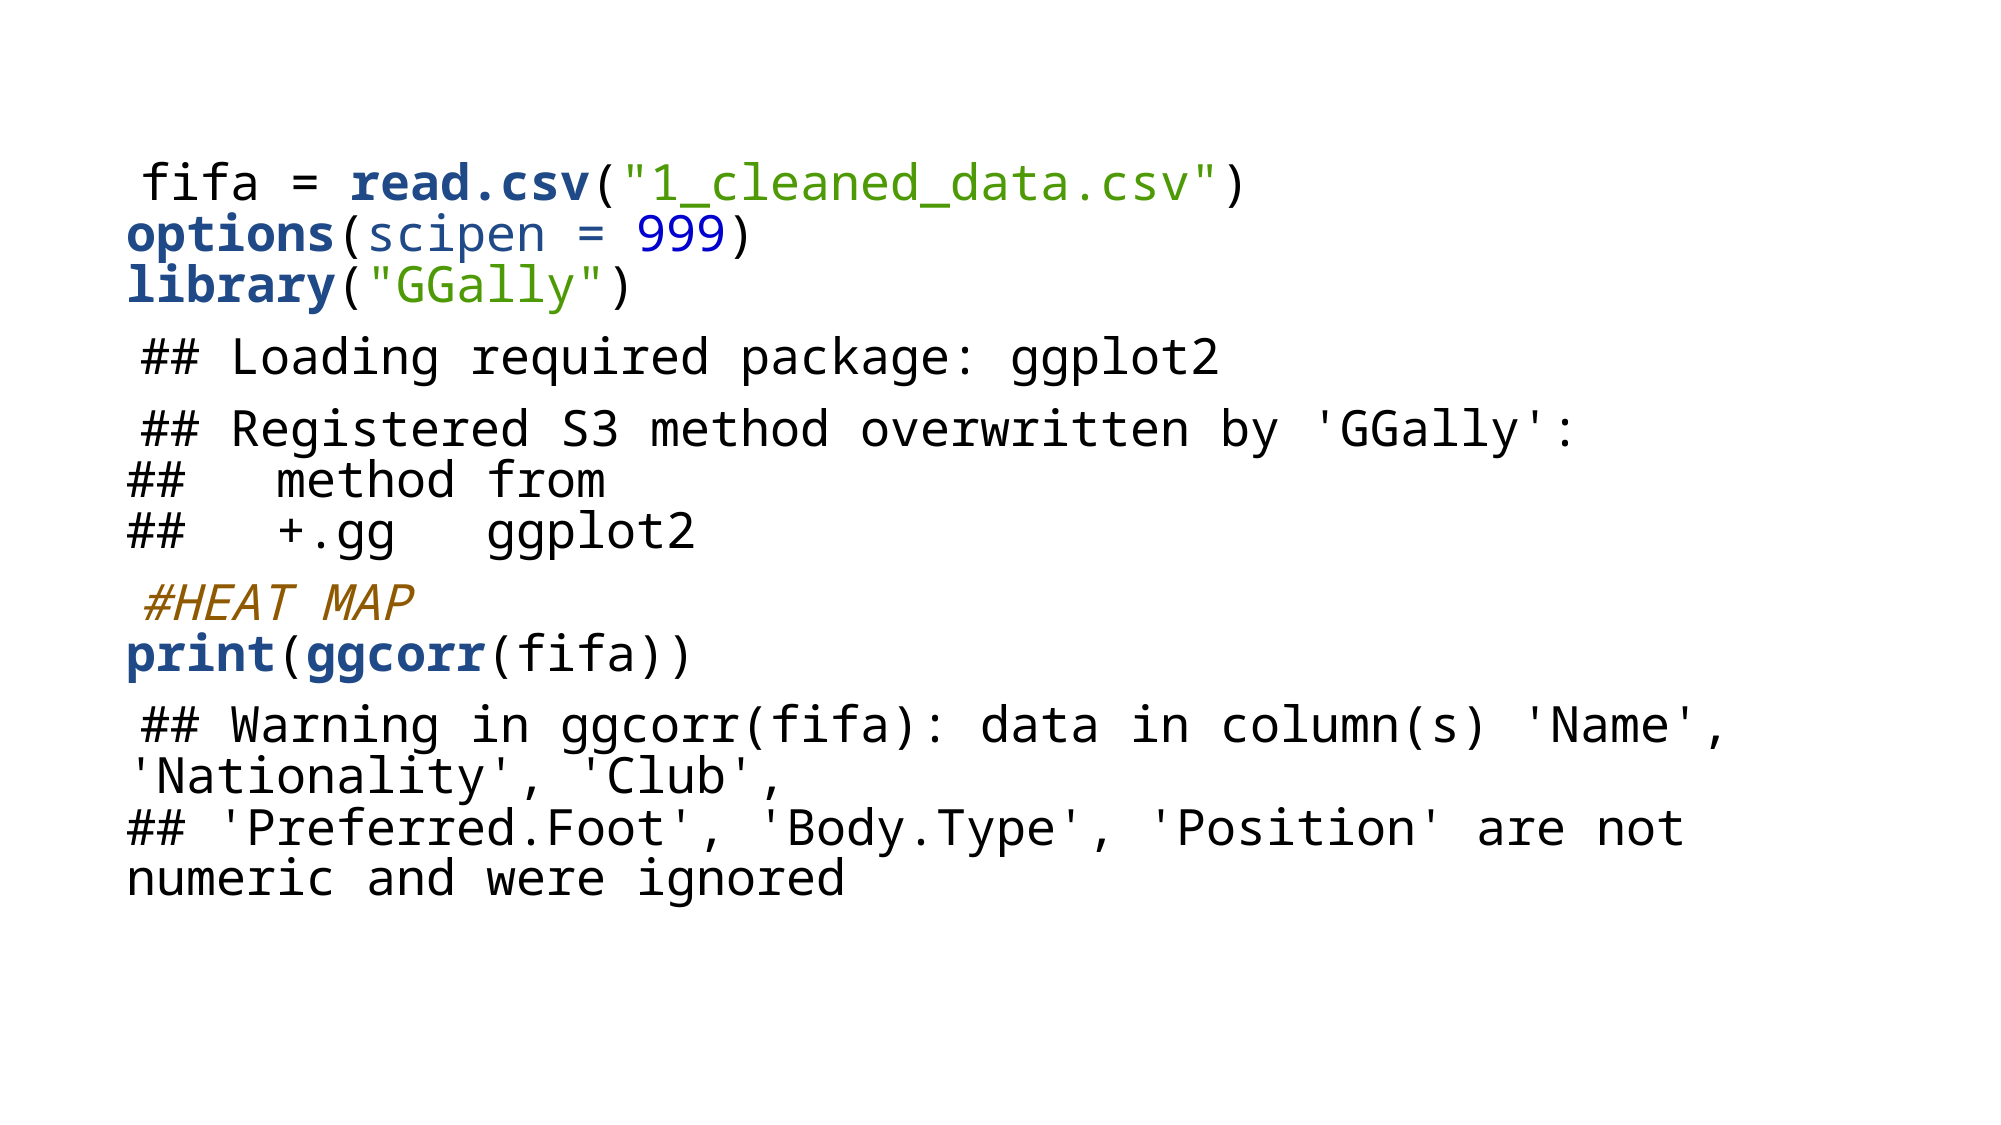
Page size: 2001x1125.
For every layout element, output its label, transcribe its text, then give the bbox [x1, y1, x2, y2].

list fifa = read.csv("1_cleaned_data.csv") options(scipen = 999) library("GGally") ## Loading required package: ggplot2 ## Registered S3 method overwritten by 'GGally': ## method from ## +.gg ggplot2 #HEAT MAP print(ggcorr(fifa)) ## Warning in ggcorr(fifa): data in column(s) 'Name', 'Nationality', 'Club', ## 'Preferred.Foot', 'Body.Type', 'Position' are not numeric and were ignored [111, 152, 1876, 995]
